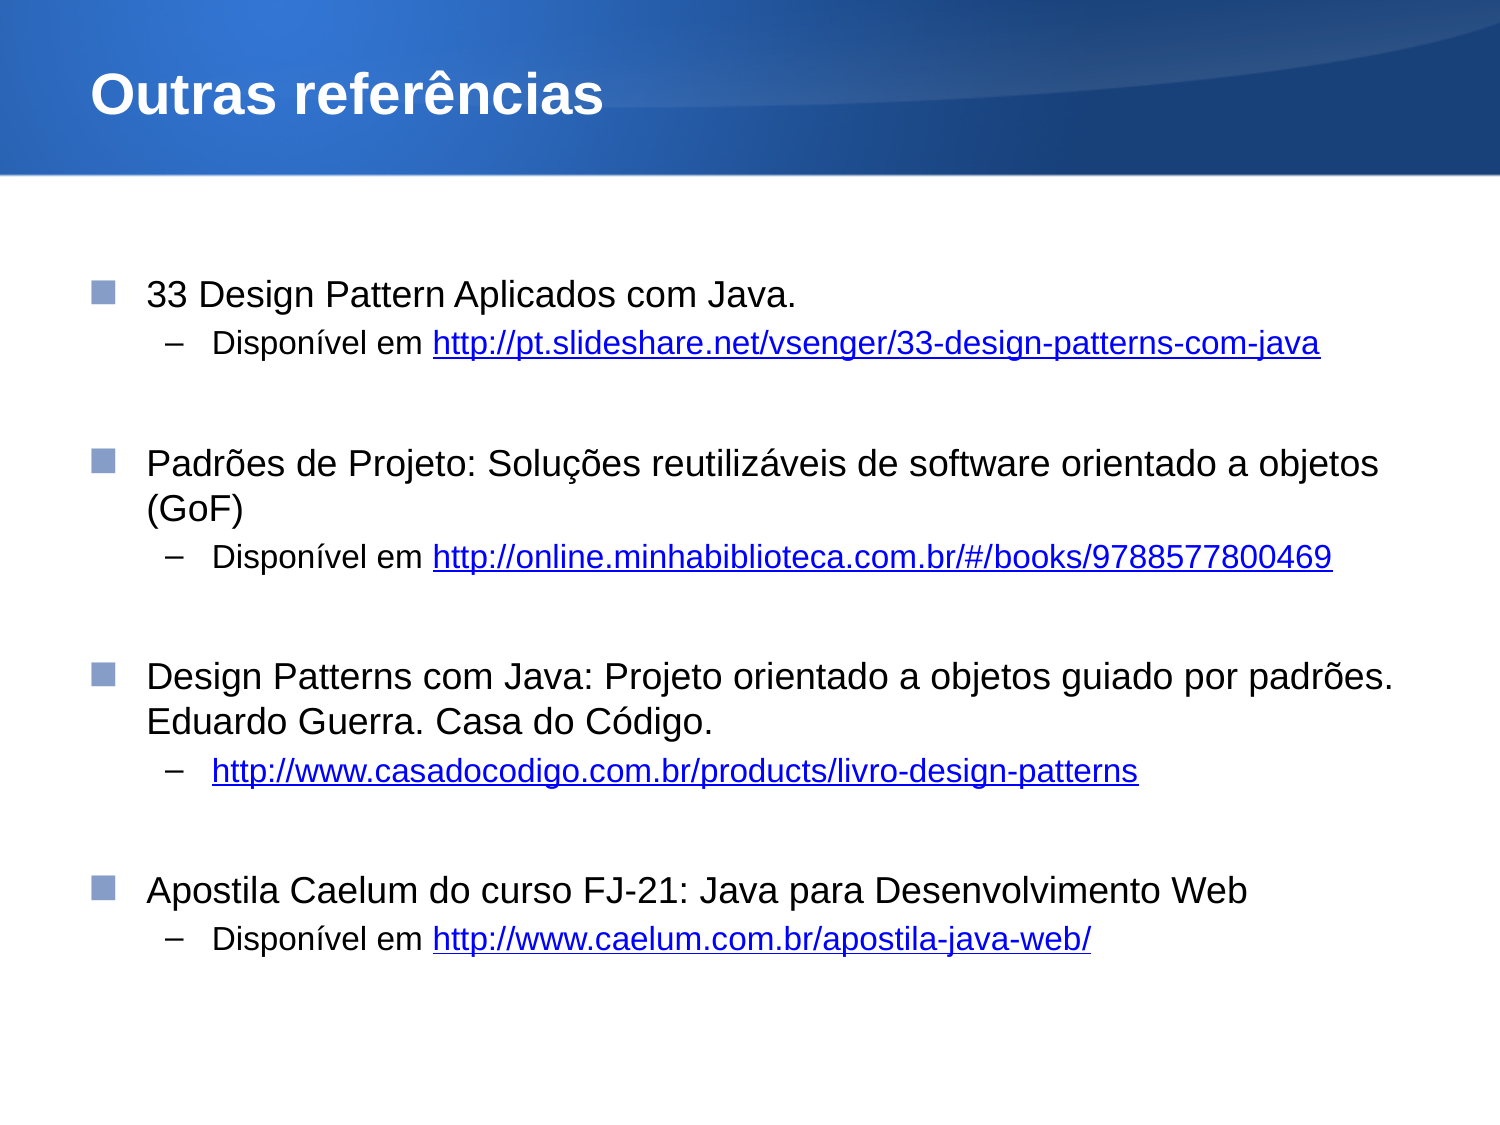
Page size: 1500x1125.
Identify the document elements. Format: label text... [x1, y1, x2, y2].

picture [0, 0, 1500, 1125]
list 33 Design Pattern Aplicados com Java. Disponível em http://pt.slideshare.net/vsenger/33-design-patterns-com-java Padrões de Projeto: Soluções reutilizáveis de software orientado a objetos (GoF) Disponível em http://online.minhabiblioteca.com.br/#/books/9788577800469 Design Patterns com Java: Projeto orientado a objetos guiado por padrões. Eduardo Guerra. Casa do Código. http://www.casadocodigo.com.br/products/livro-design-patterns Apostila Caelum do curso FJ-21: Java para Desenvolvimento Web Disponível em http://www.caelum.com.br/apostila-java-web/ [74, 262, 1426, 1006]
title Outras referências [74, 32, 1426, 150]
